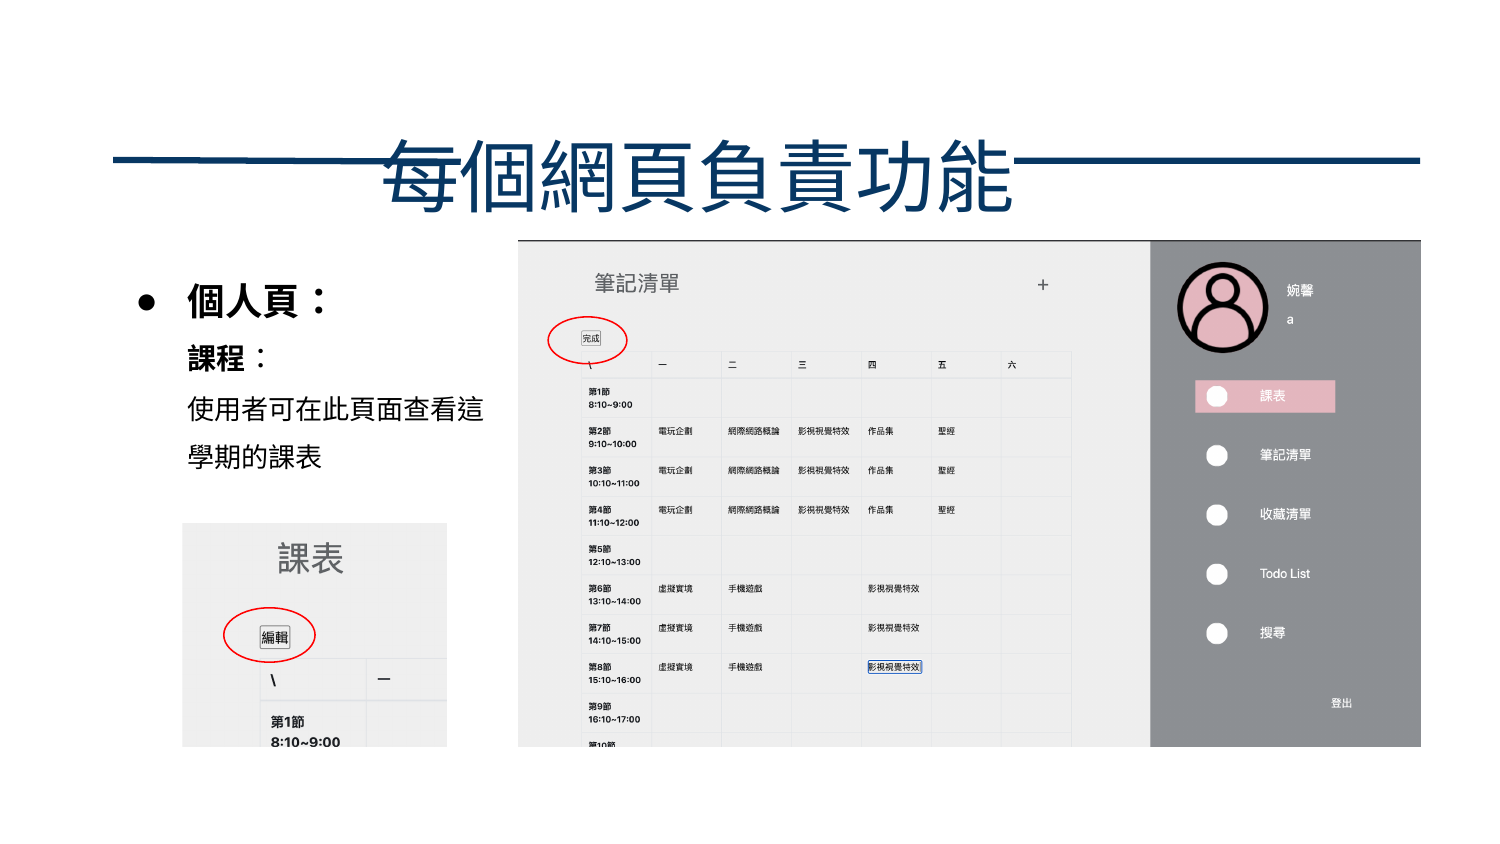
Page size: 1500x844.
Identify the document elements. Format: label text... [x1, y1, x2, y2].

picture [517, 240, 1421, 748]
text_box 個人頁： 課程： 使用者可在此頁面查看這學期的課表 [97, 240, 516, 579]
text_box 每個網頁負責功能 [214, 65, 1124, 173]
picture [181, 522, 448, 747]
